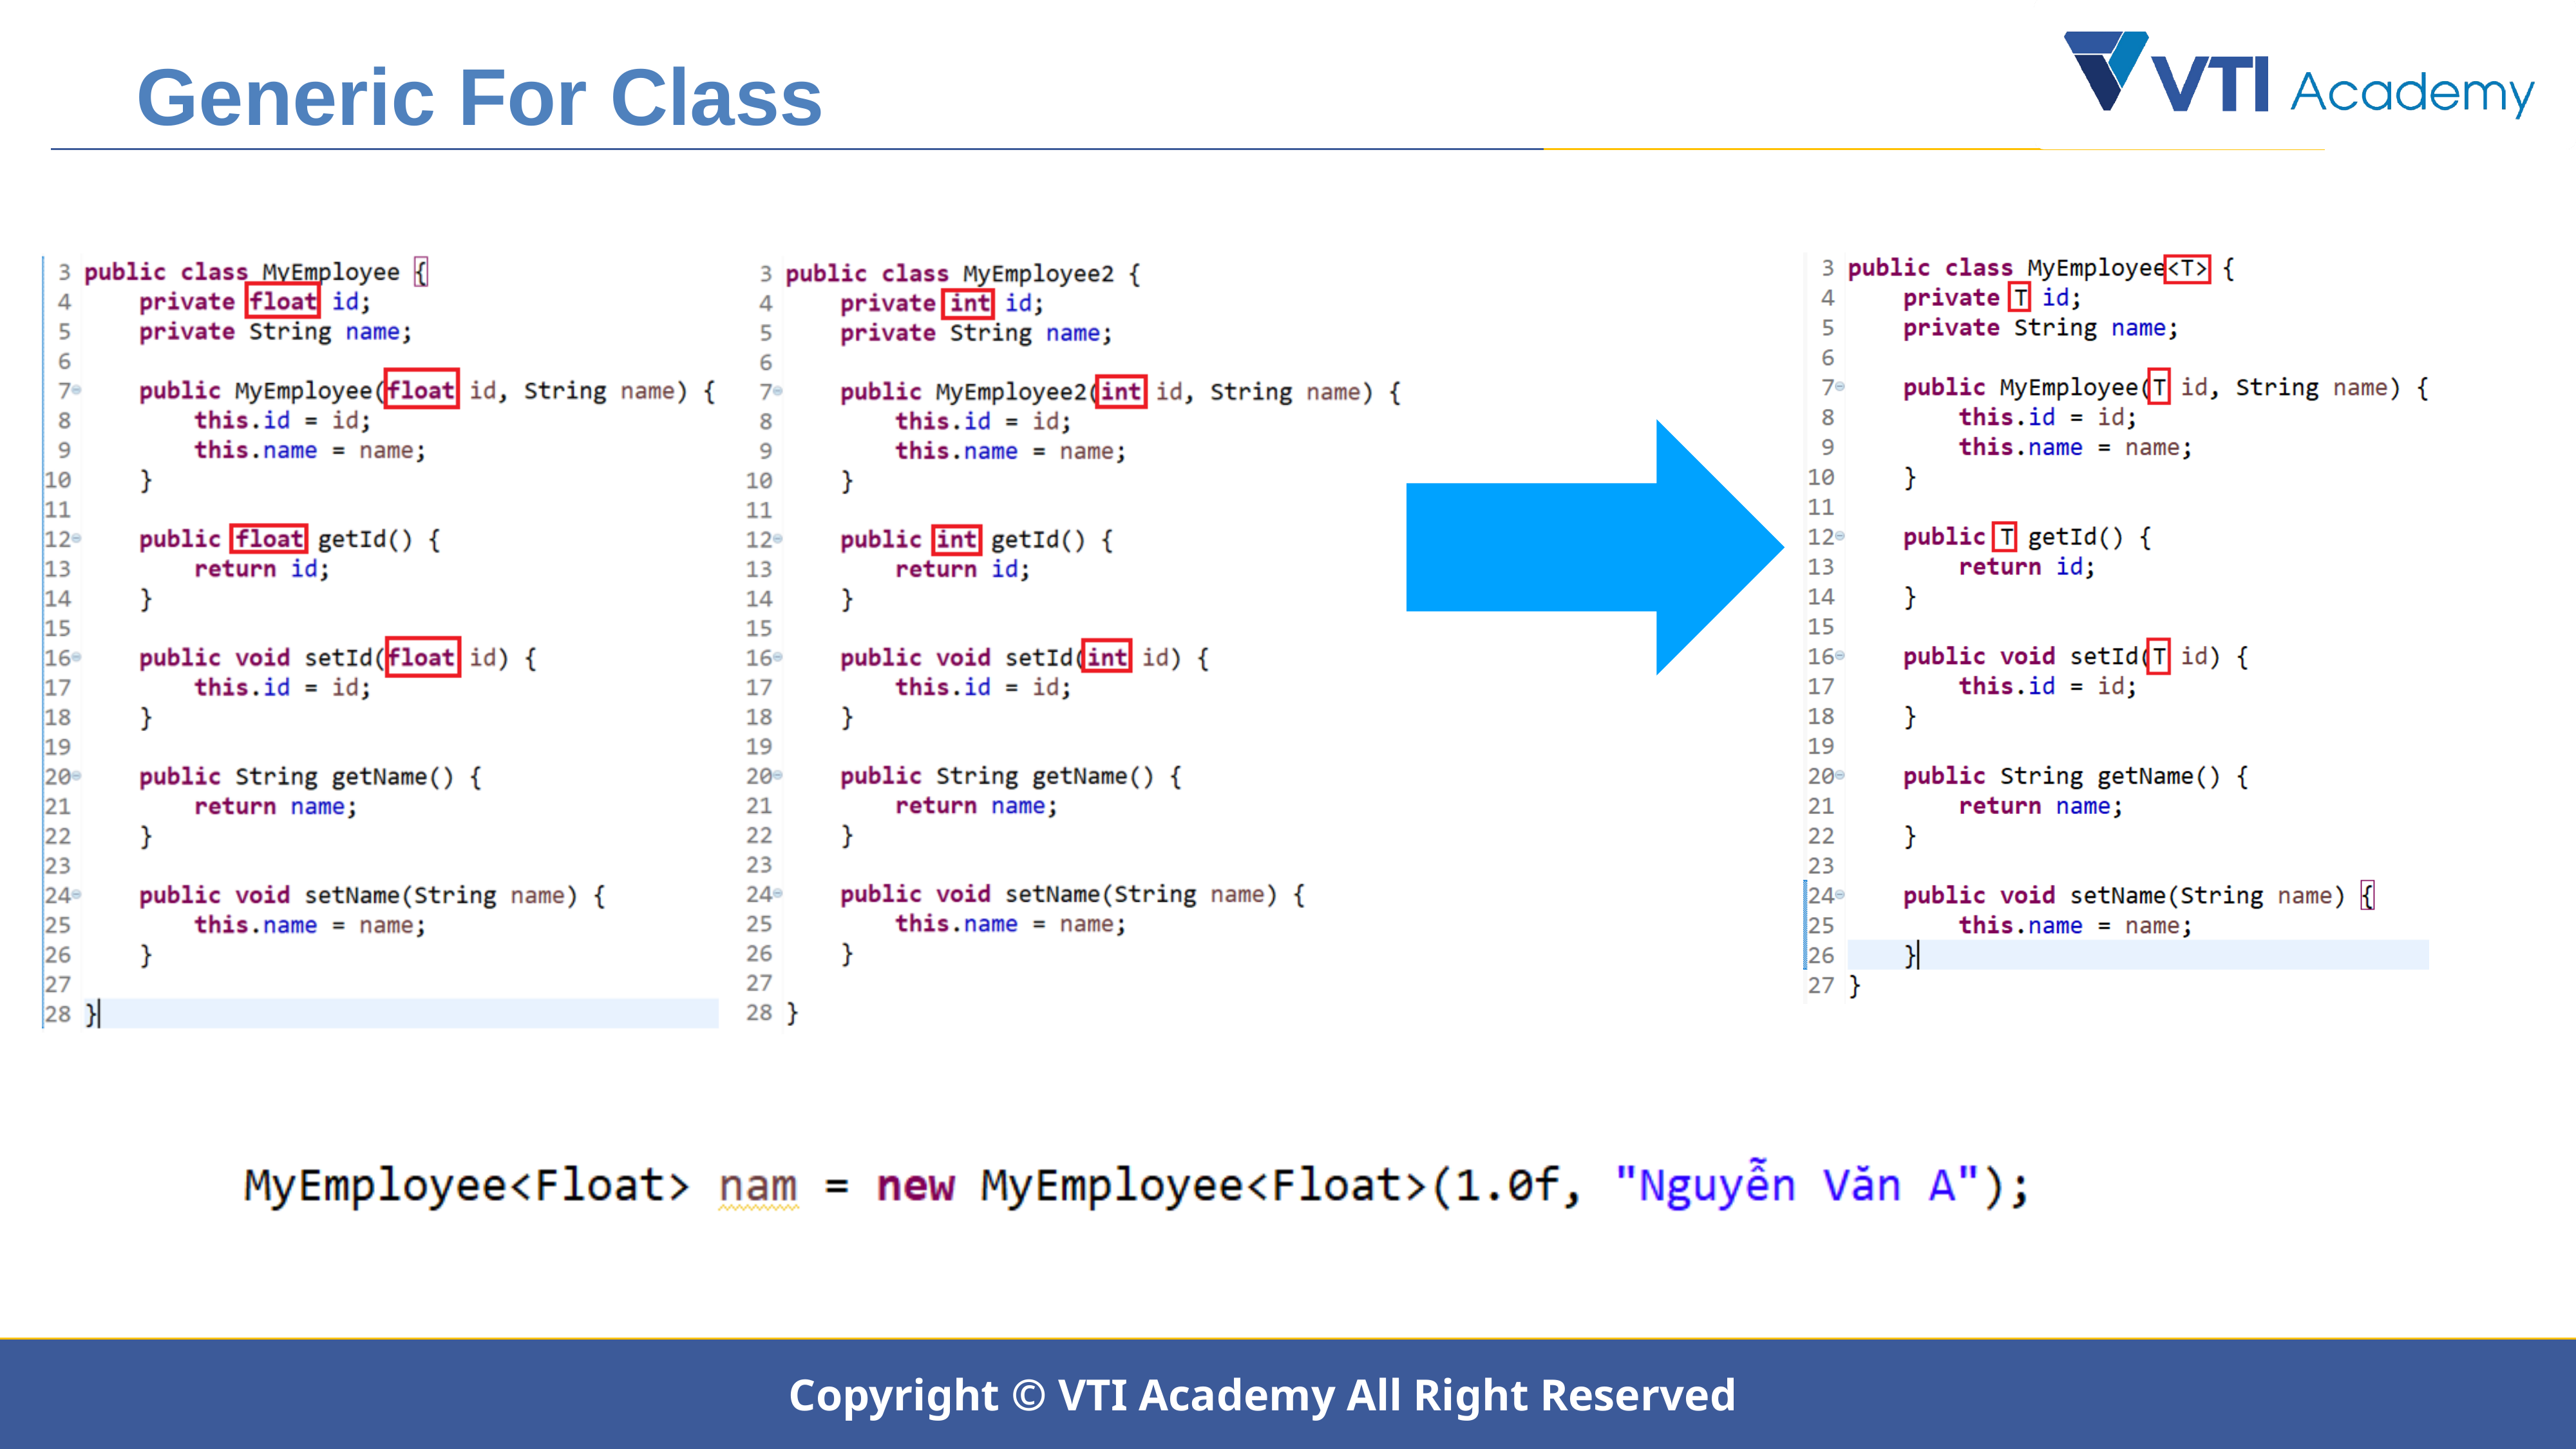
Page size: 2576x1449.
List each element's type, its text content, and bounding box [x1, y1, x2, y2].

text_box [1406, 419, 1785, 676]
picture [231, 1153, 2045, 1226]
picture [42, 252, 722, 1034]
picture [740, 252, 1406, 1034]
picture [2034, 0, 2576, 149]
text_box Generic For Class [126, 60, 996, 126]
picture [1803, 252, 2429, 1004]
